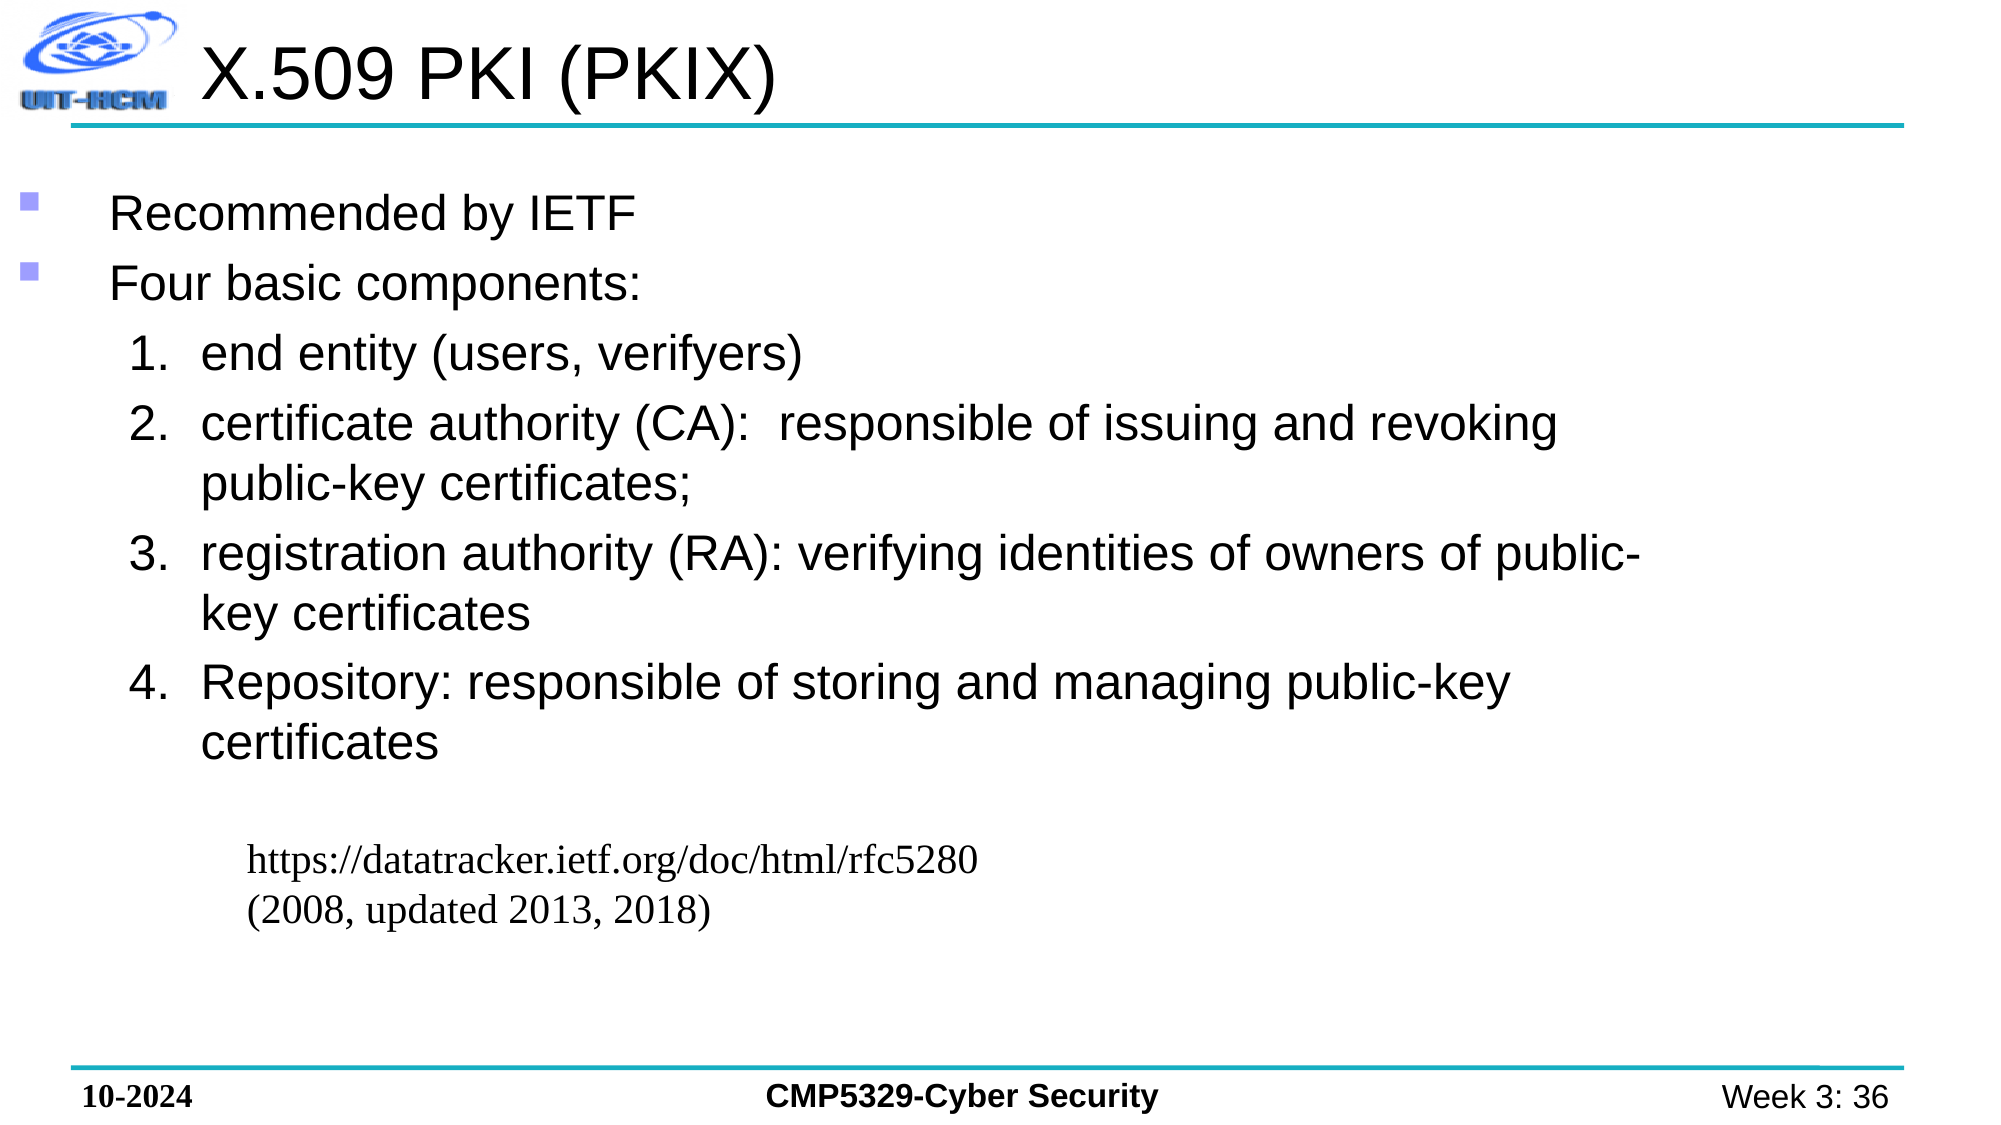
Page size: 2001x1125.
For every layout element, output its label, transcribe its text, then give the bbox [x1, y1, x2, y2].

text_box https://datatracker.ietf.org/doc/html/rfc5280 (2008, updated 2013, 2018) [232, 824, 1265, 939]
title X.509 PKI (PKIX) [184, 24, 1423, 115]
list Recommended by IETF Four basic components: end entity (users, verifyers) certificate authority (CA): responsible of issuing and revoking public-key certificates; registration authority (RA): verifying identities of owners of public-key certificates Repository: responsible of storing and managing public-key certificates [0, 172, 1735, 883]
picture [1, 0, 197, 120]
